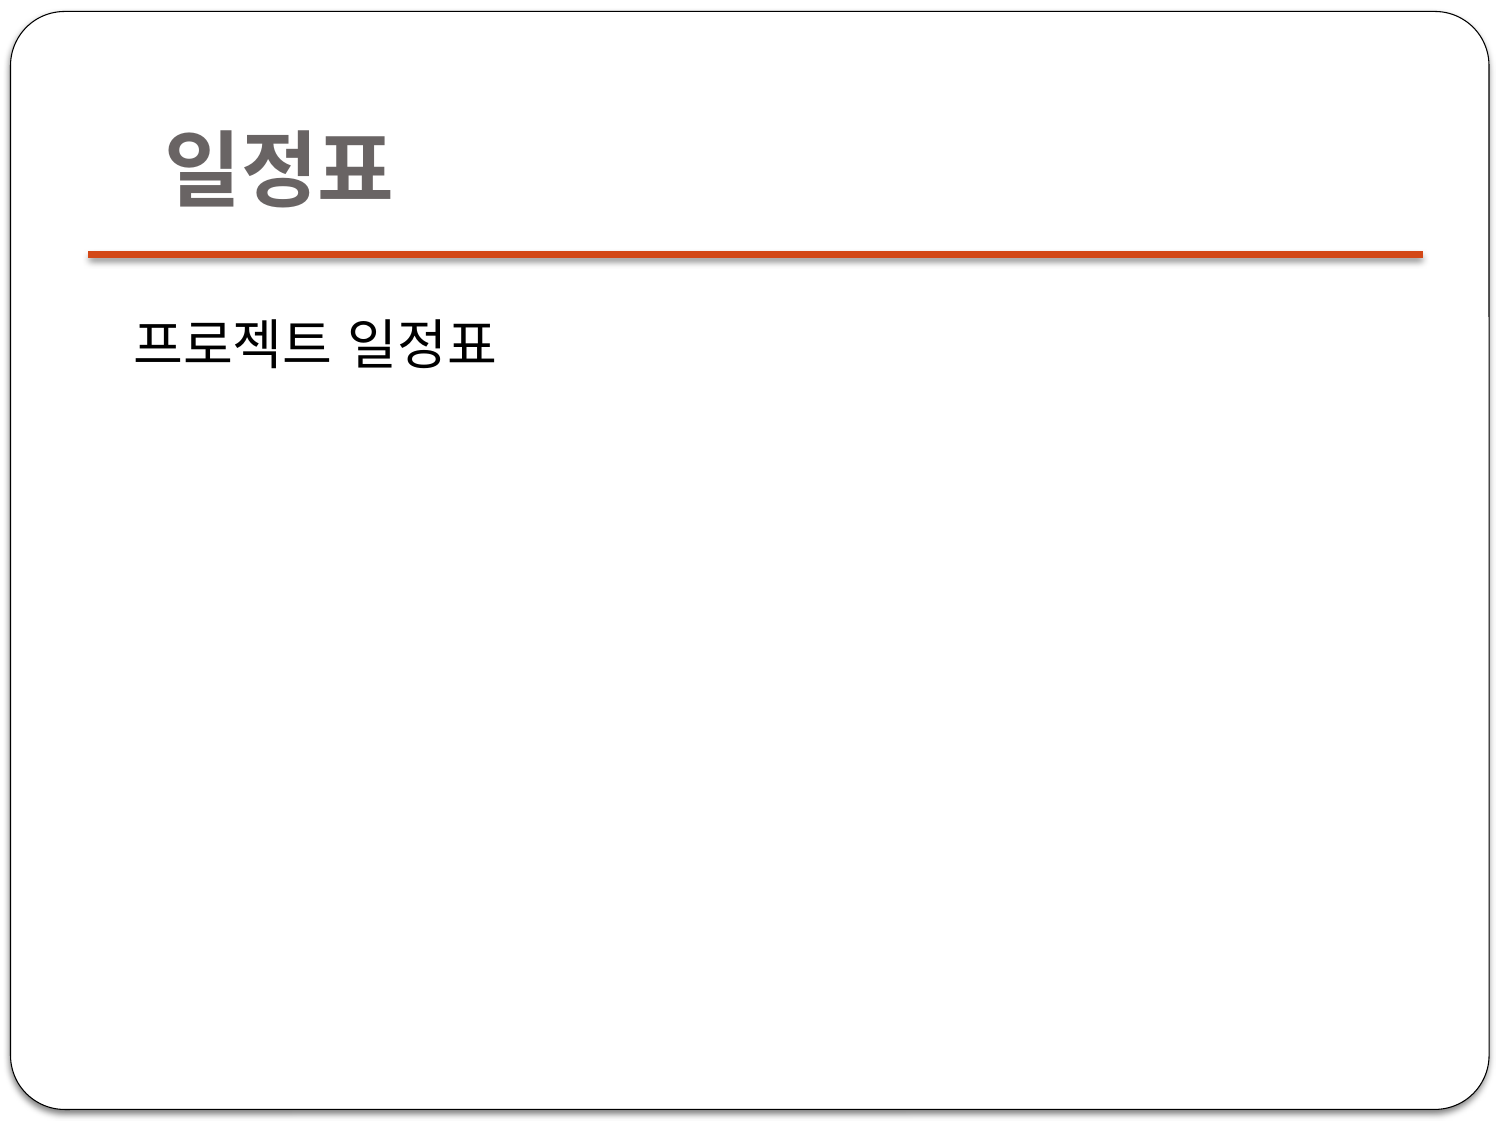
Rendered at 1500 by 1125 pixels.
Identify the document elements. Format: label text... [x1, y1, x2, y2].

title 일정표 [150, 45, 1425, 233]
list 프로젝트 일정표 [118, 302, 1394, 1053]
